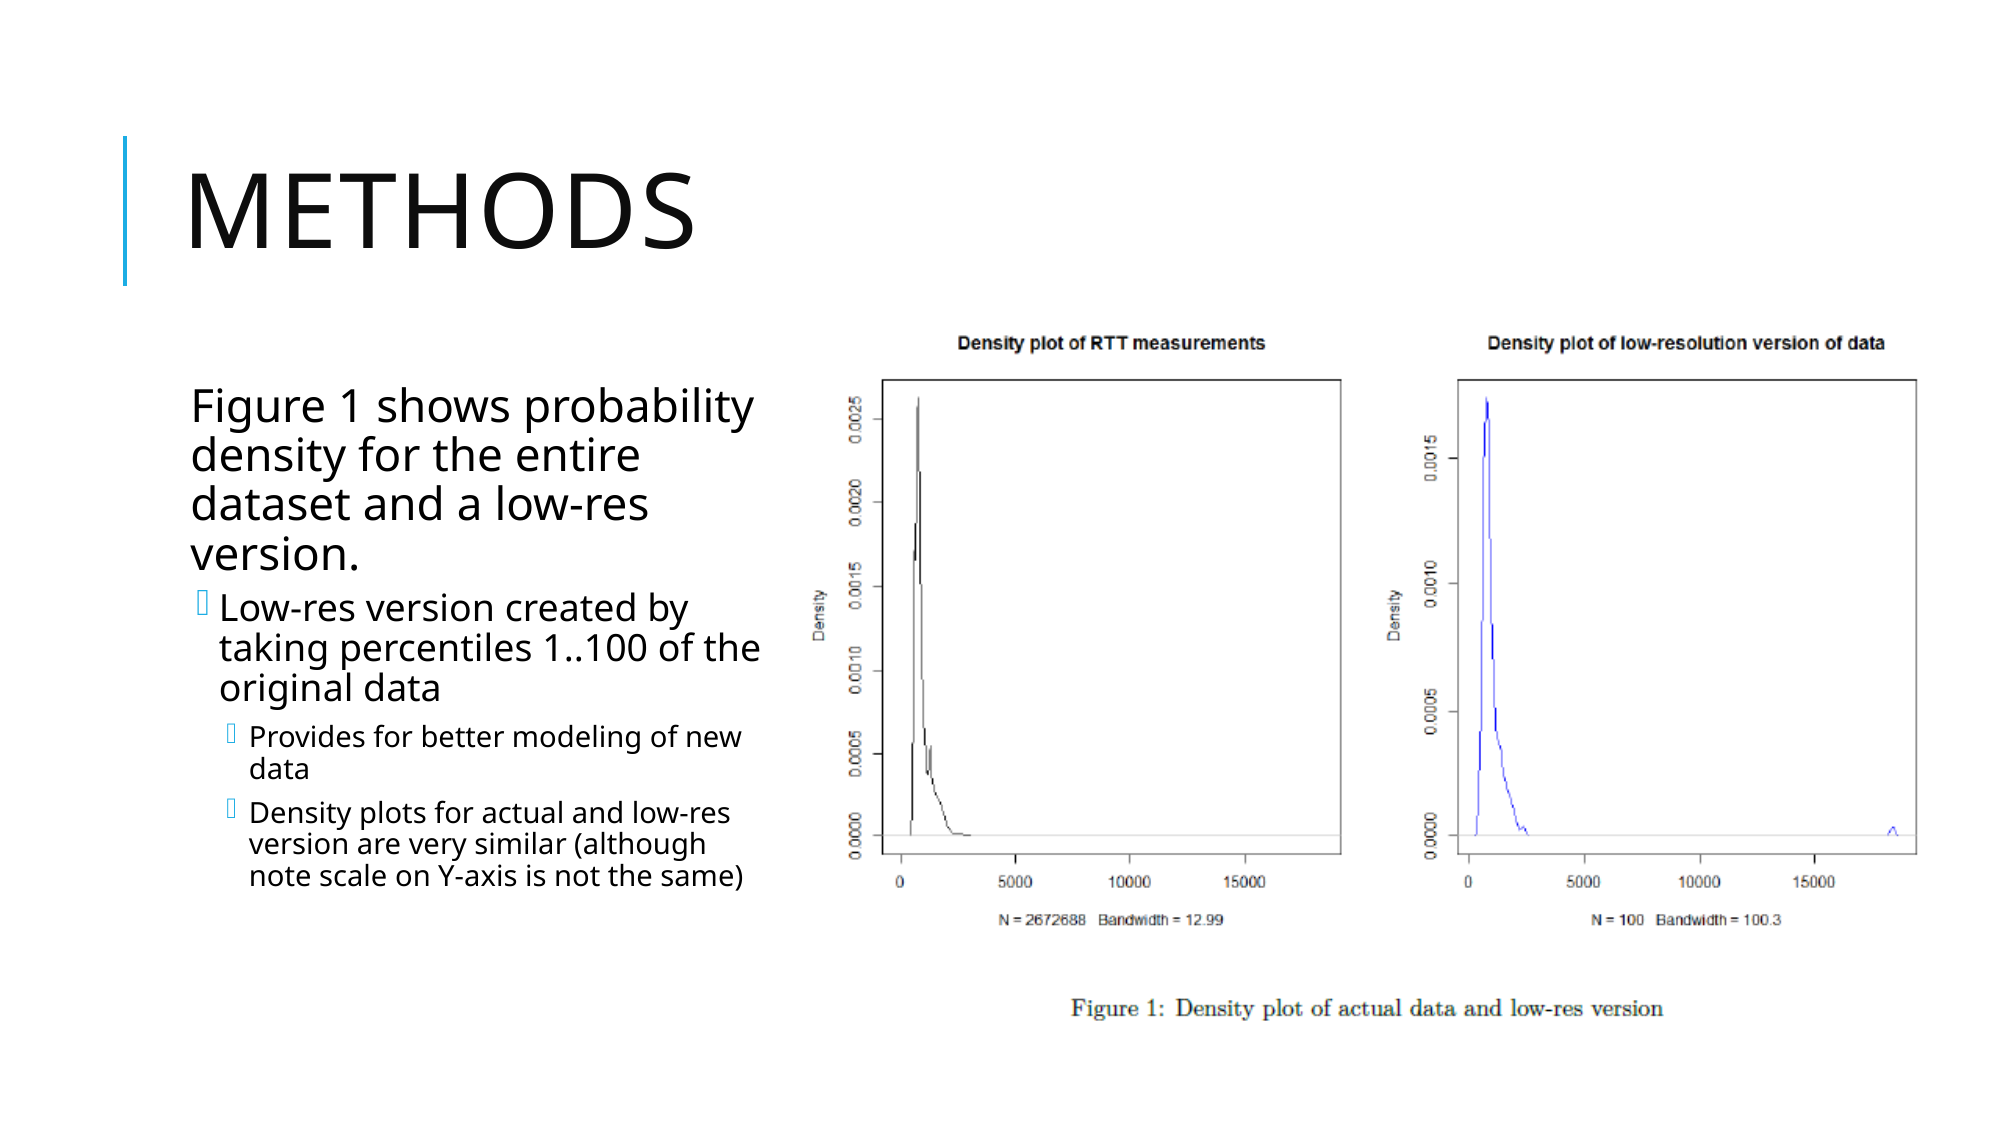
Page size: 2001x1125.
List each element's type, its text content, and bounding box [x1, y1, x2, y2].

title Methods [168, 96, 1763, 342]
list Figure 1 shows probability density for the entire dataset and a low-res version. Low-res version created by taking percentiles 1..100 of the original data Provides for better modeling of new data Density plots for actual and low-res version are very similar (although note scale on Y-axis is not the same) [168, 375, 765, 1035]
picture [771, 295, 1958, 1036]
